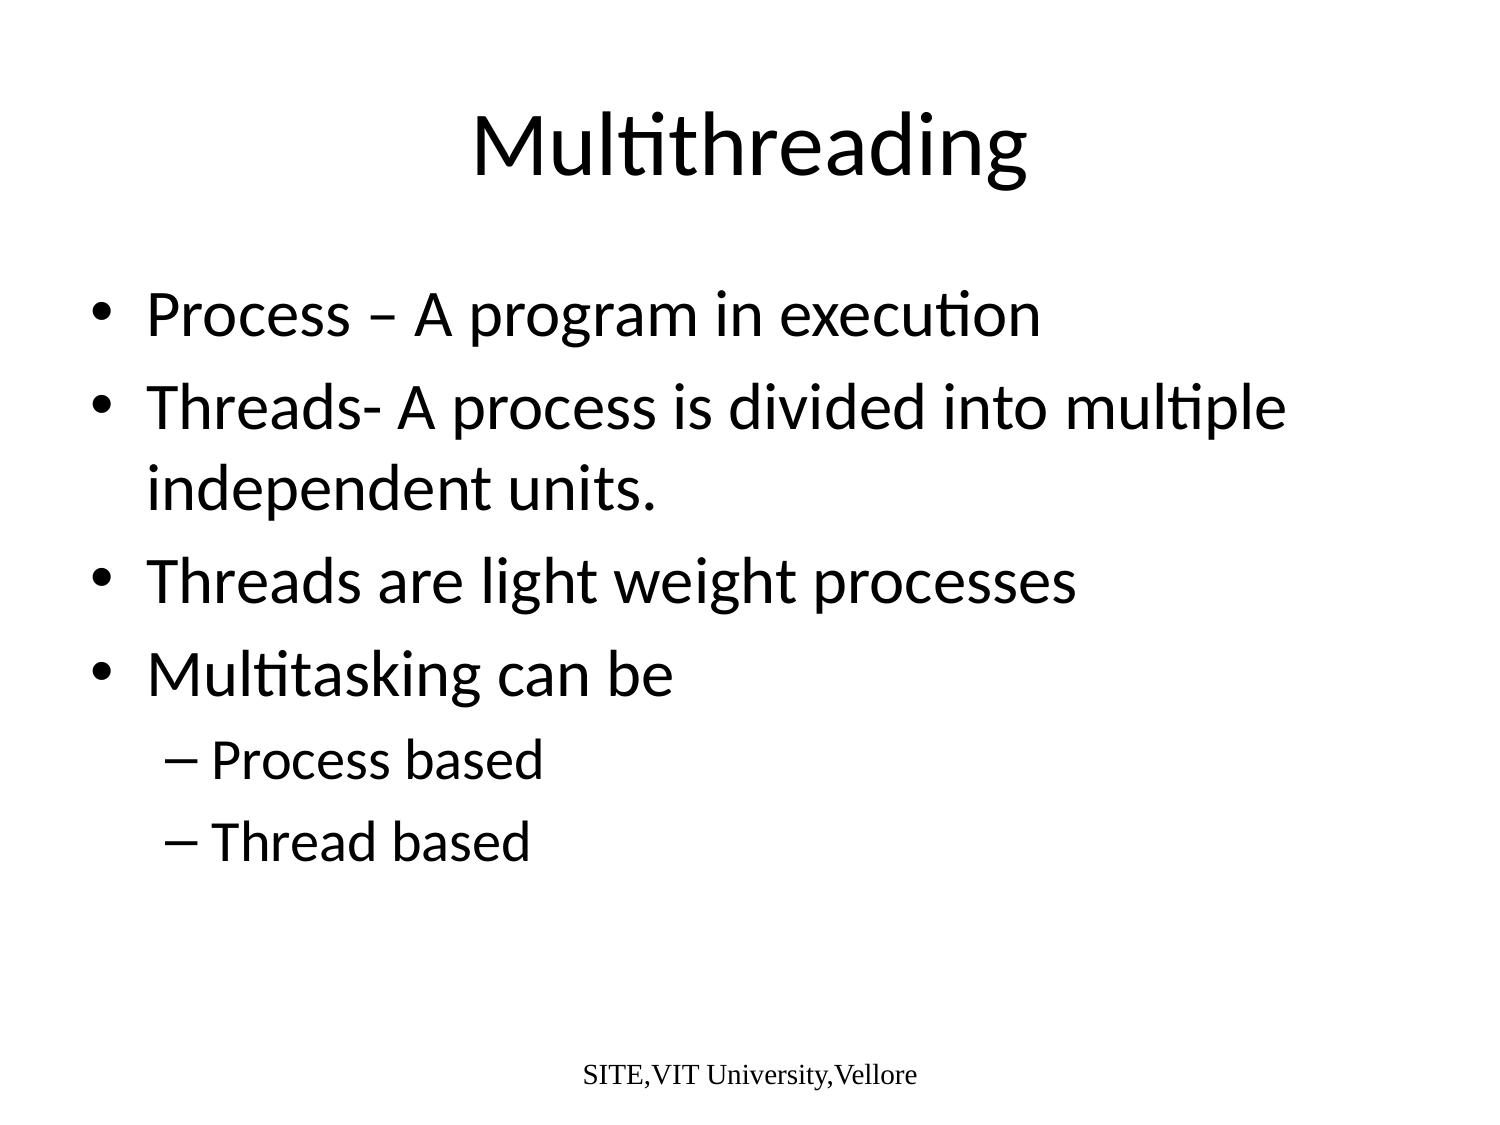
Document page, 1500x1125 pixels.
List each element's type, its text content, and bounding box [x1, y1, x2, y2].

title Multithreading [75, 45, 1425, 233]
footer SITE,VIT University,Vellore [512, 1042, 988, 1103]
list Process – A program in execution Threads- A process is divided into multiple independent units. Threads are light weight processes Multitasking can be Process based Thread based [75, 262, 1425, 1005]
